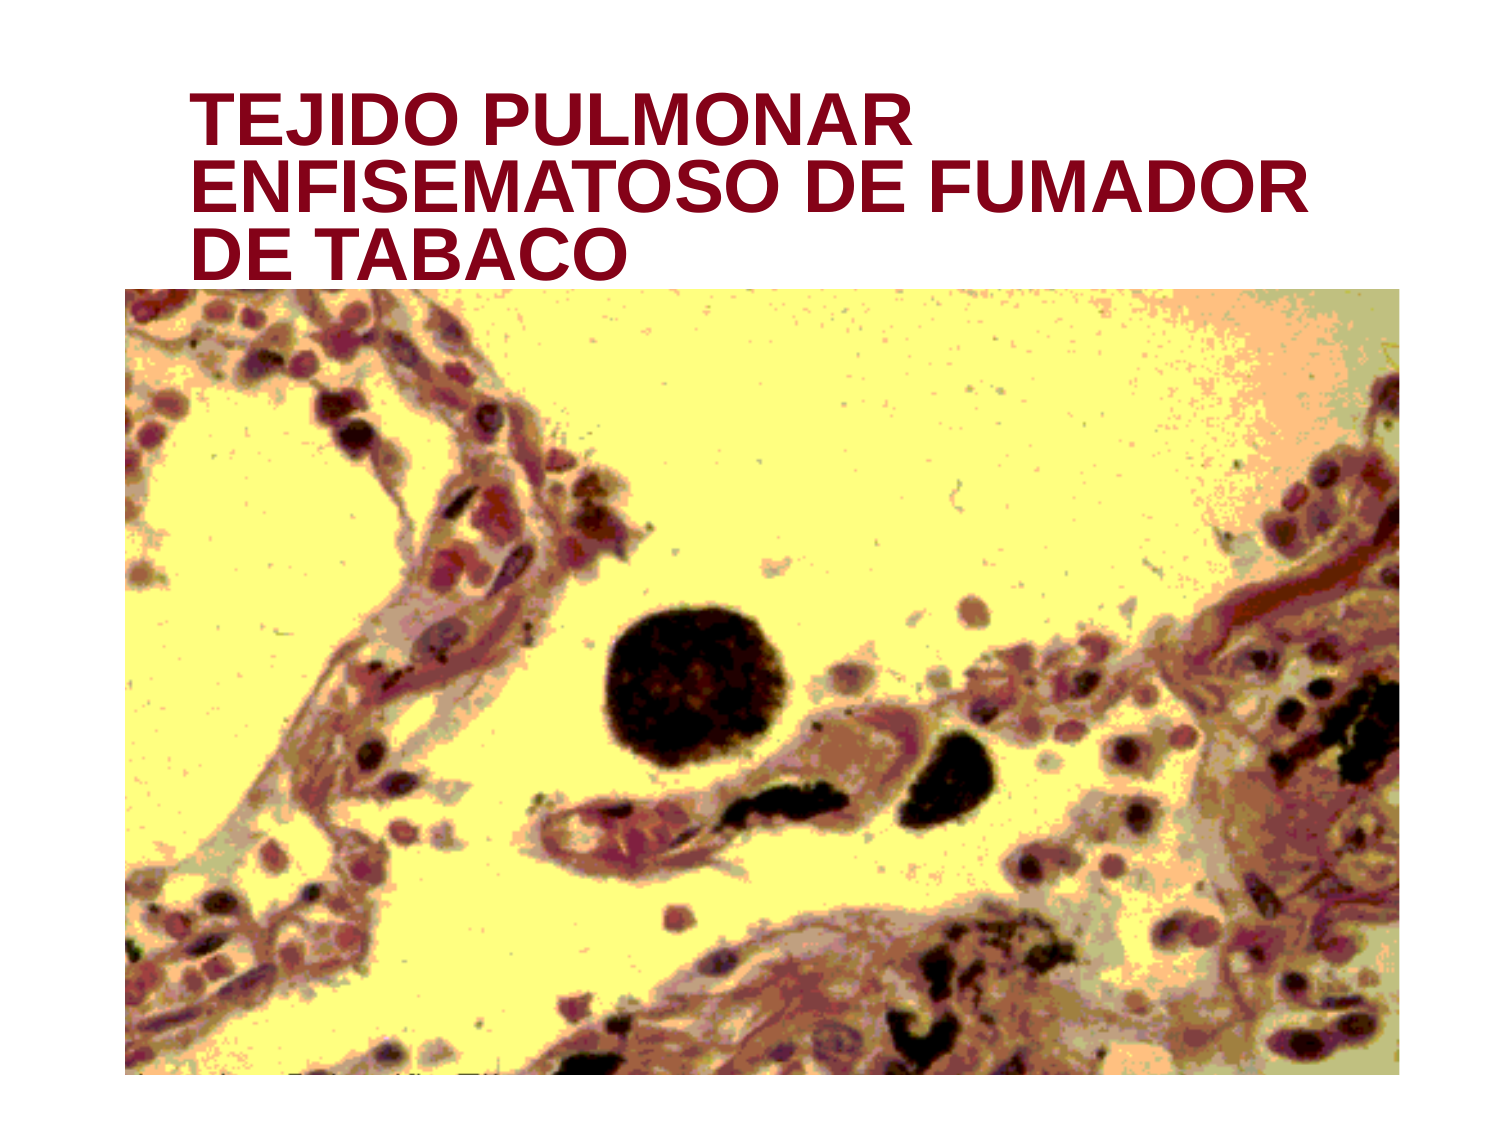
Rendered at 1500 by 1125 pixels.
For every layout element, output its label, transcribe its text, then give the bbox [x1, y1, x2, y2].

title TEJIDO PULMONAR ENFISEMATOSO DE FUMADOR DE TABACO [174, 0, 1413, 250]
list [124, 289, 1400, 1076]
